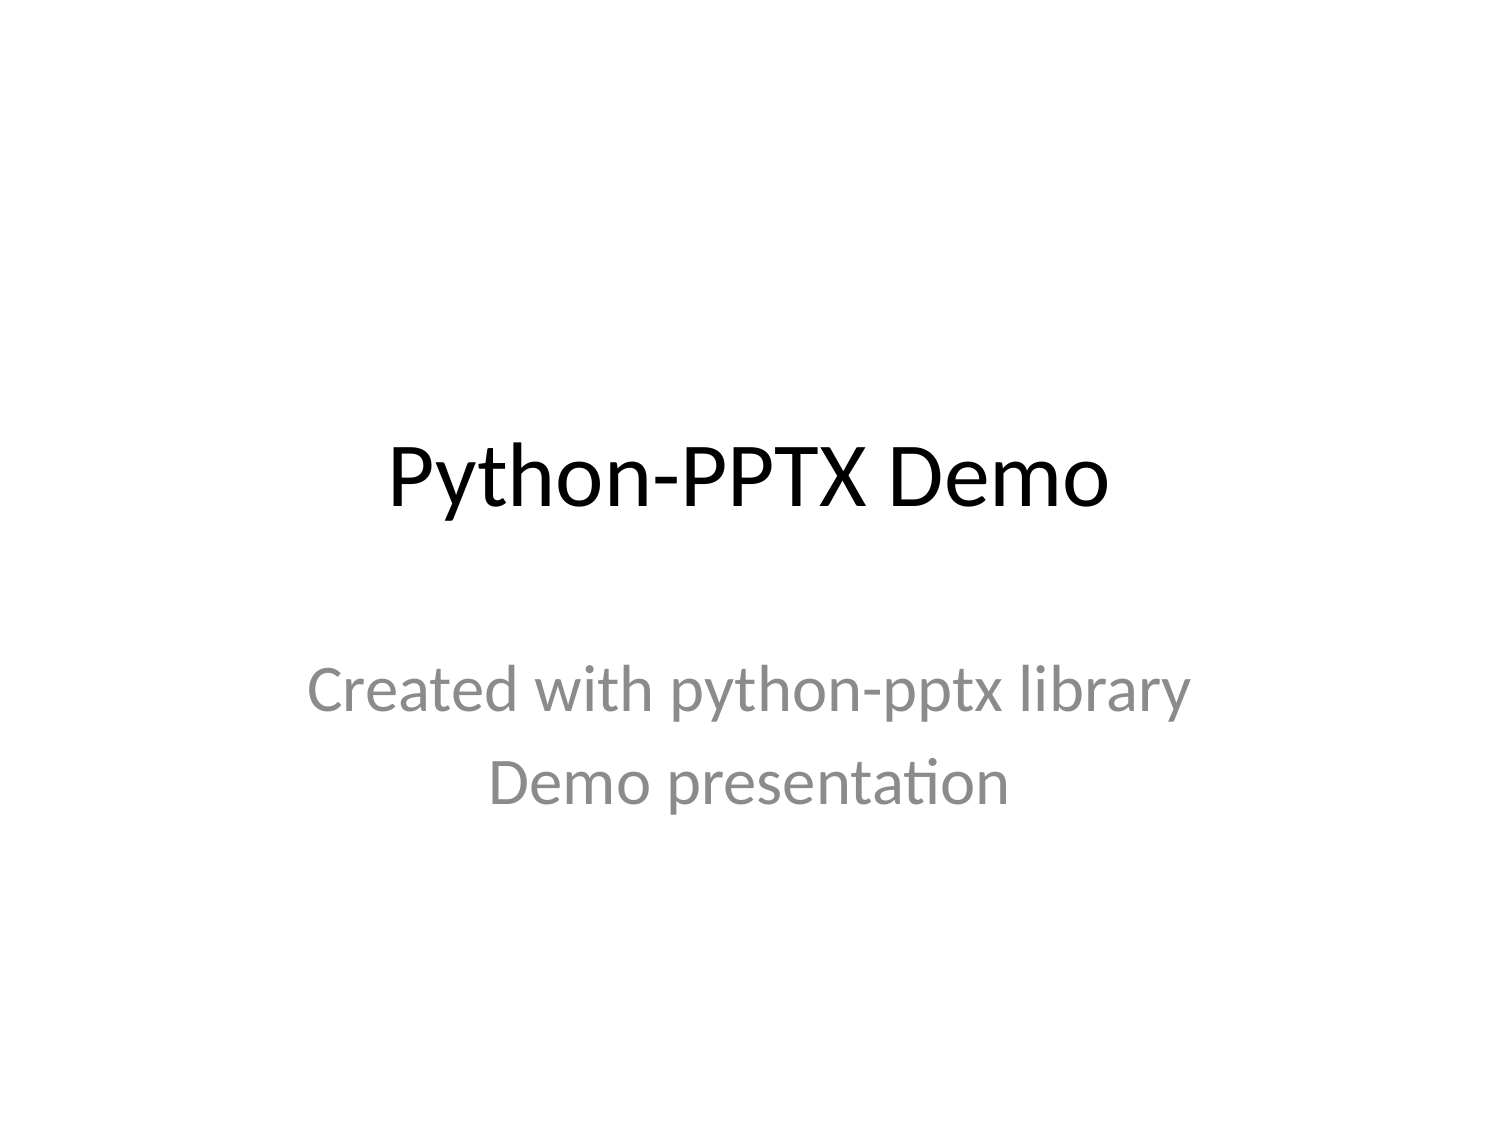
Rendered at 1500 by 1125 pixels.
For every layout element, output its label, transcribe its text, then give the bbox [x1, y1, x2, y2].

subtitle Created with python-pptx library Demo presentation [225, 637, 1275, 925]
title Python-PPTX Demo [112, 349, 1388, 591]
